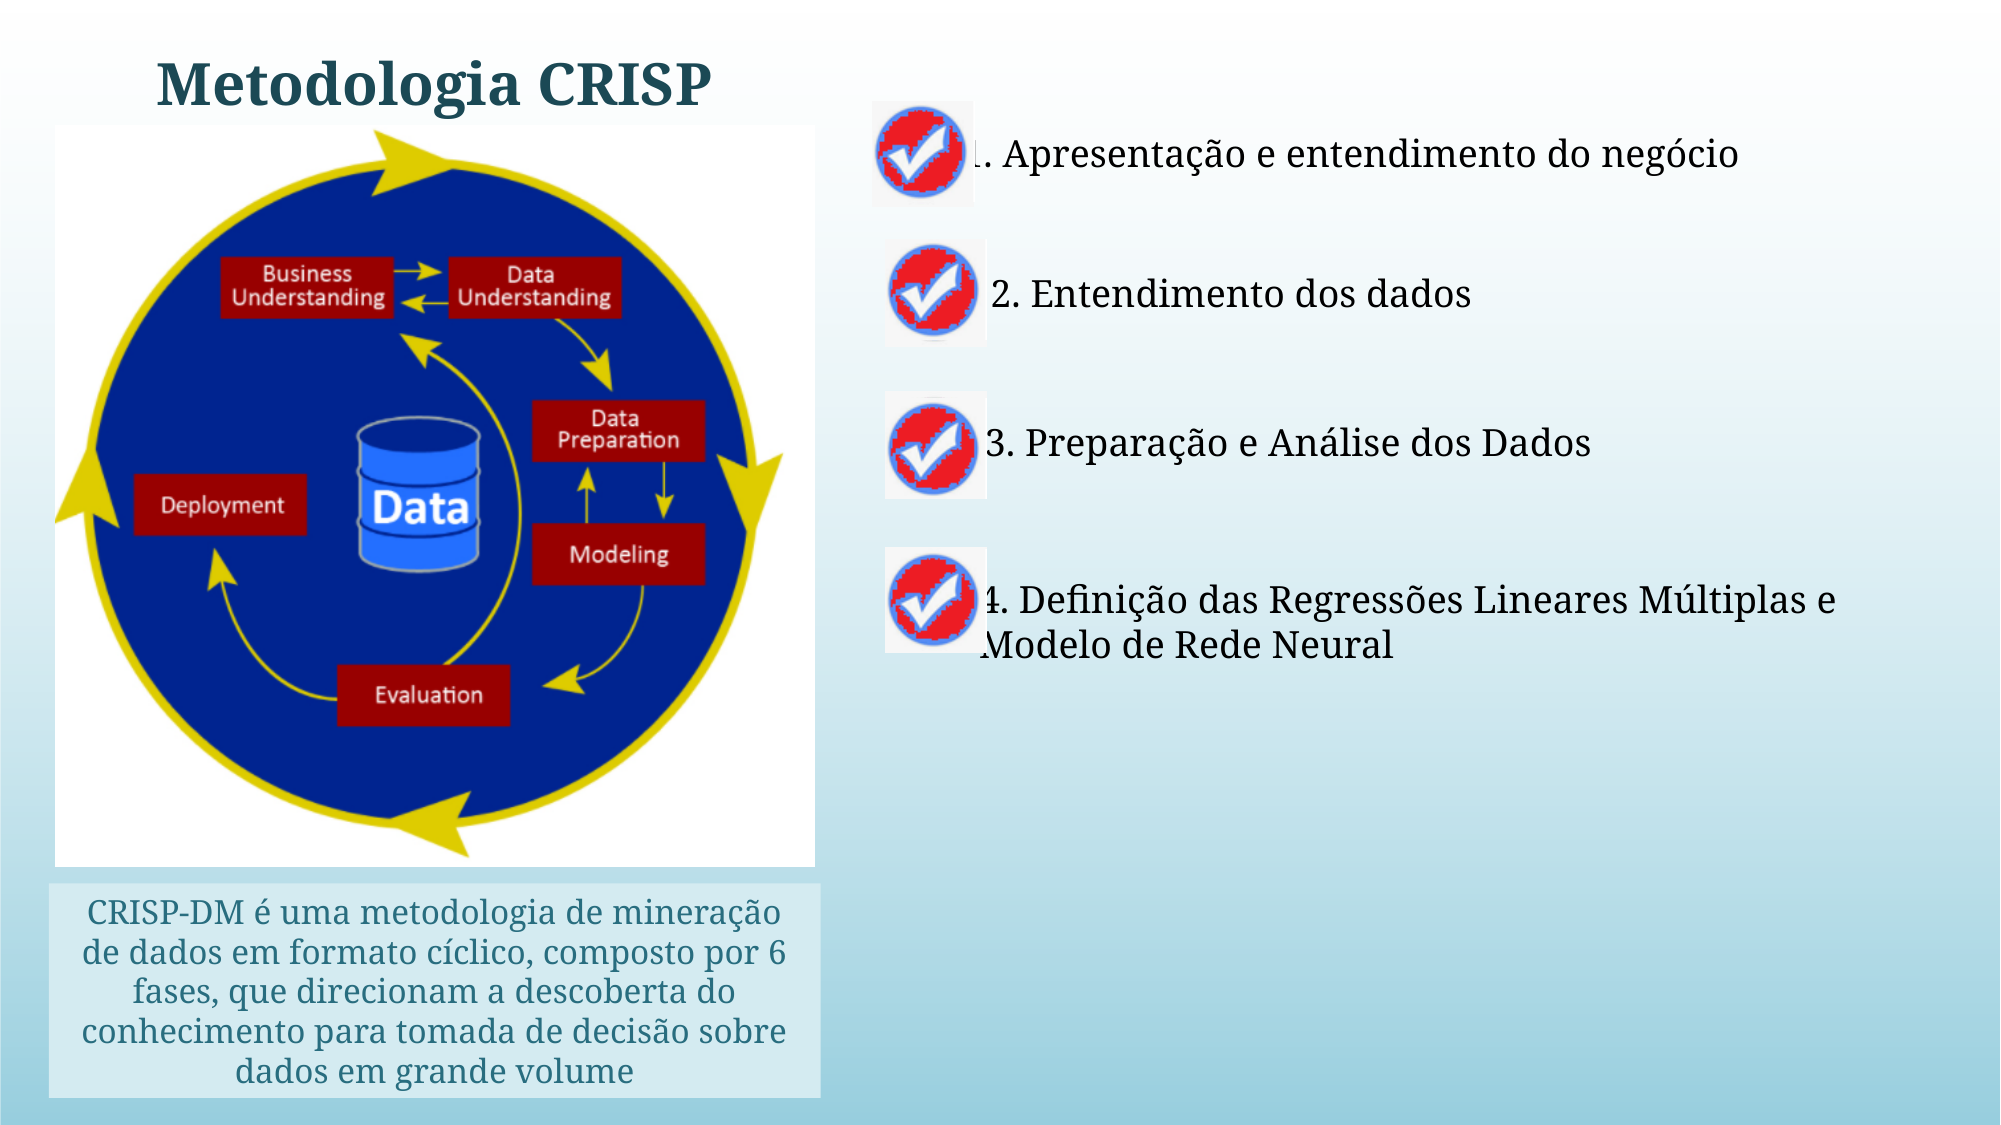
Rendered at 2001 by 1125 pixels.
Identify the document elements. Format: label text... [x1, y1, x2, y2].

picture [885, 398, 987, 499]
picture [885, 549, 987, 650]
text_box Metodologia CRISP [55, 36, 815, 125]
picture [872, 101, 975, 202]
picture [55, 125, 815, 867]
text_box CRISP-DM é uma metodologia de mineração de dados em formato cíclico, composto por 6 fases, que direcionam a descoberta do conhecimento para tomada de decisão sobre dados em grande volume [48, 883, 821, 1098]
picture [885, 239, 987, 340]
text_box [872, 101, 1730, 207]
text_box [885, 241, 1477, 347]
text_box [885, 391, 1591, 496]
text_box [885, 547, 1840, 675]
